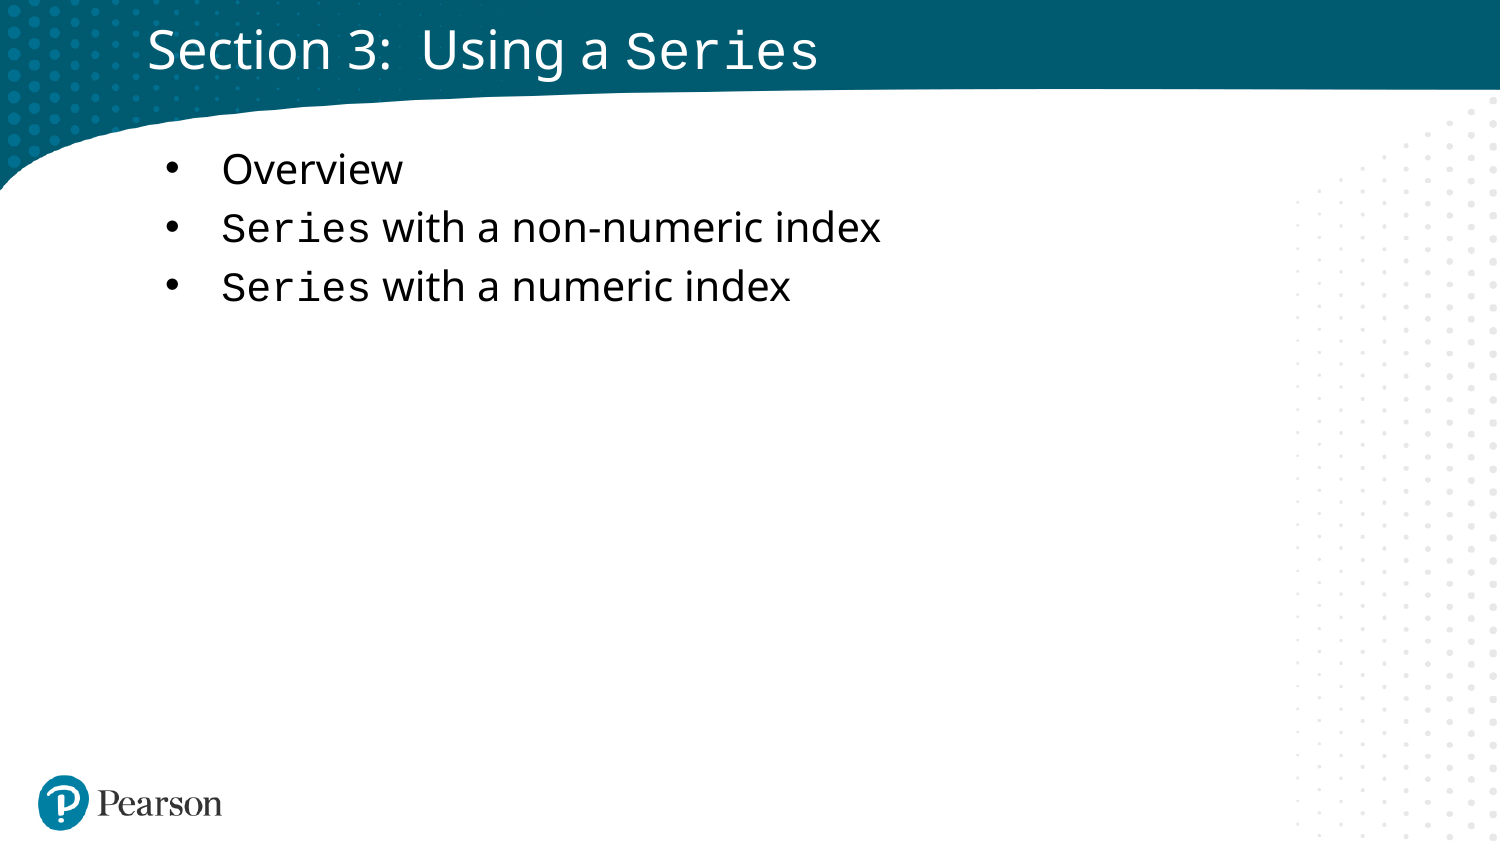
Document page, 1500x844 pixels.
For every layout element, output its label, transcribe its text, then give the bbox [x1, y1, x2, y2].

picture [0, 90, 1500, 844]
list Overview Series with a non-numeric index Series with a numeric index [150, 135, 1467, 785]
title Section 3: Using a Series [132, 7, 1371, 100]
